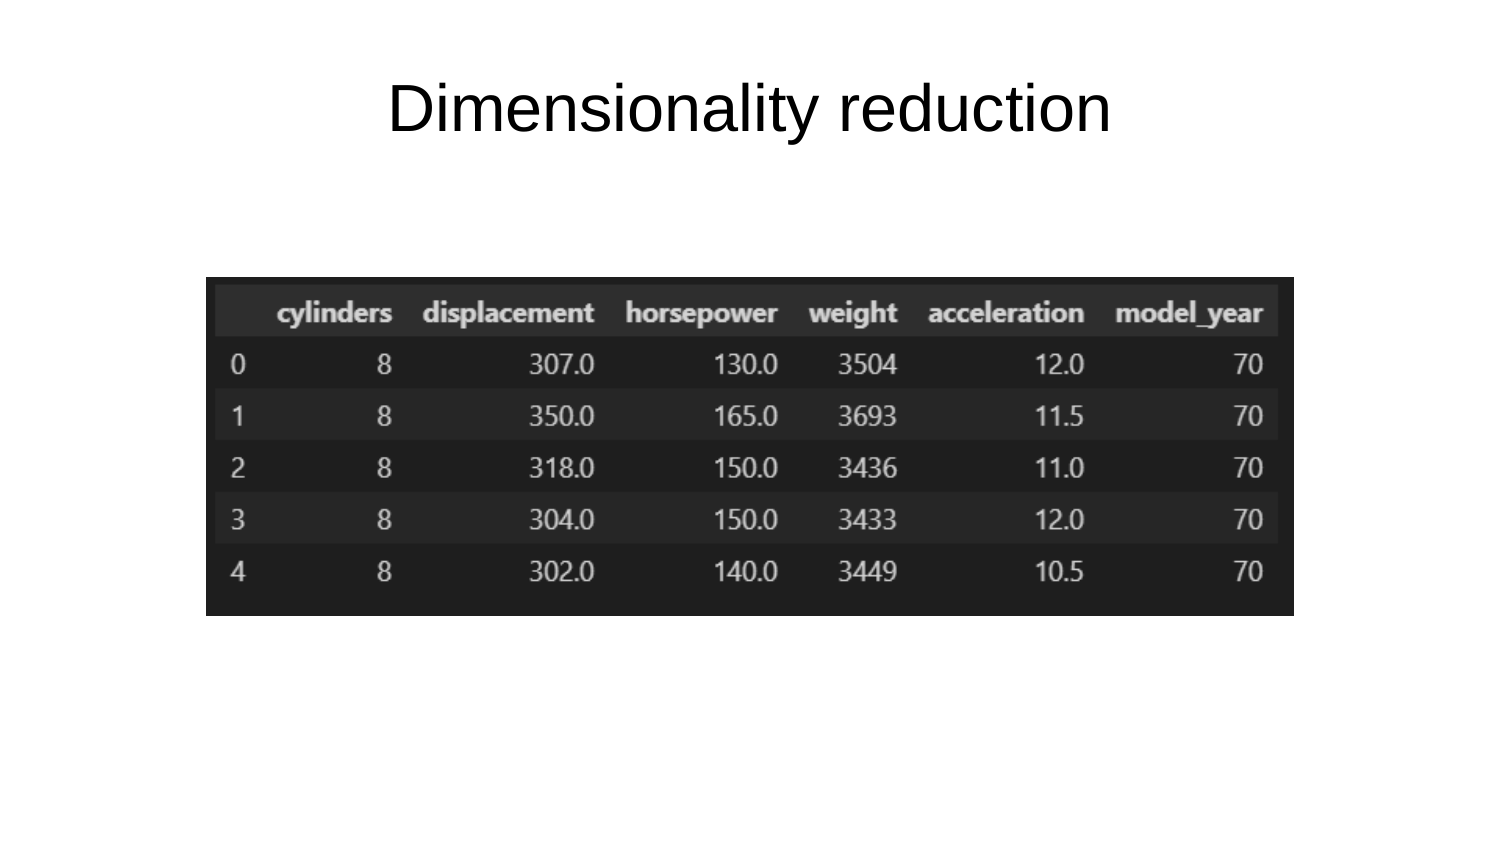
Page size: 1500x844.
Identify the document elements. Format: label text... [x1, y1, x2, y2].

title Dimensionality reduction [51, 36, 1449, 160]
picture [206, 277, 1294, 616]
